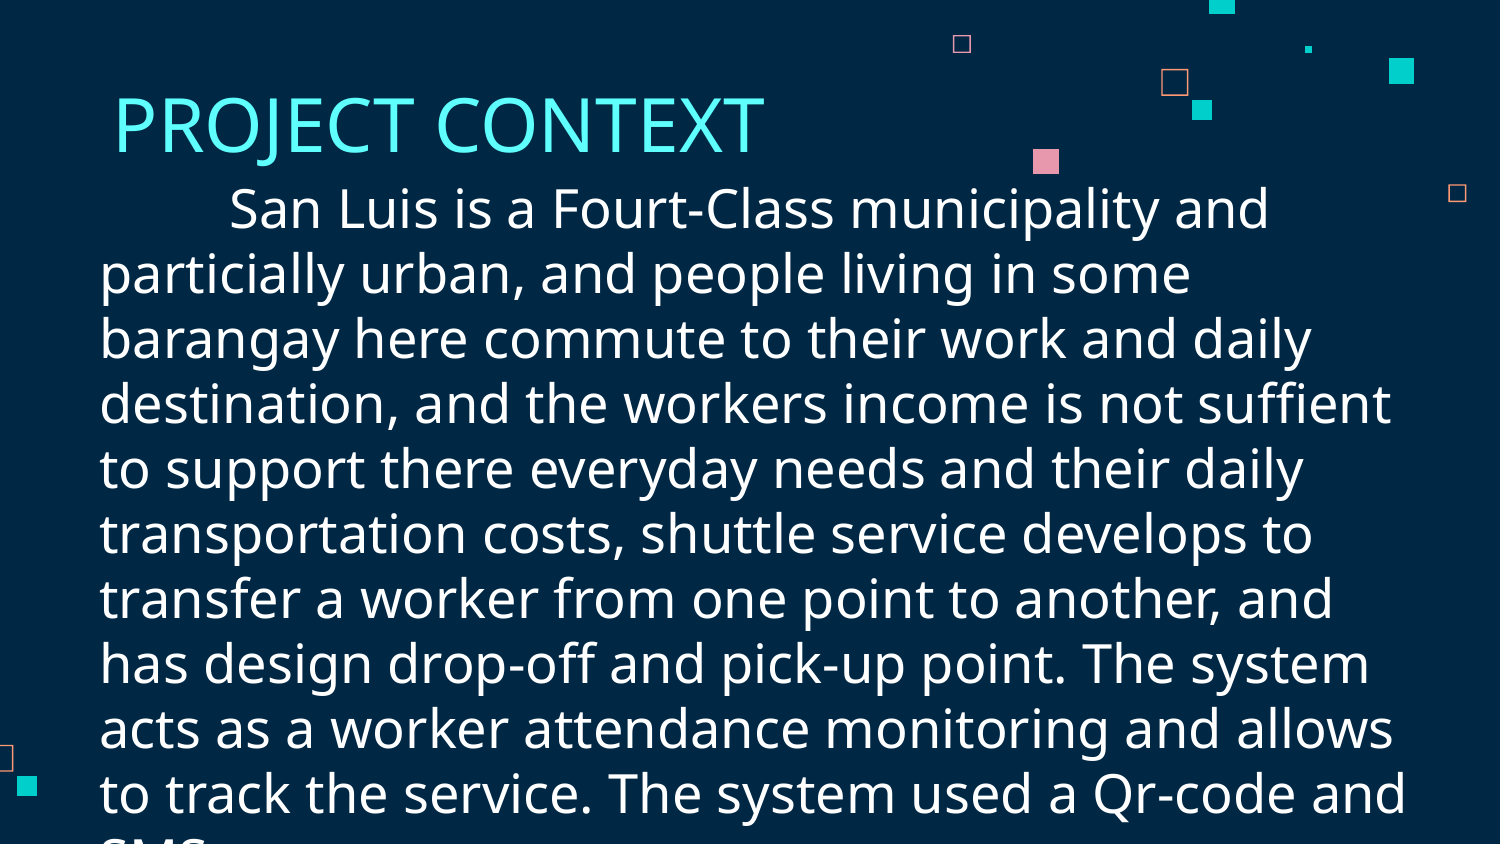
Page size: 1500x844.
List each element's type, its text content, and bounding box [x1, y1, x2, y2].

title PROJECT CONTEXT [97, 88, 874, 184]
list San Luis is a Fourt-Class municipality and particially urban, and people living in some barangay here commute to their work and daily destination, and the workers income is not suffient to support there everyday needs and their daily transportation costs, shuttle service develops to transfer a worker from one point to another, and has design drop-off and pick-up point. The system acts as a worker attendance monitoring and allows to track the service. The system used a Qr-code and SMS. [84, 159, 1446, 741]
